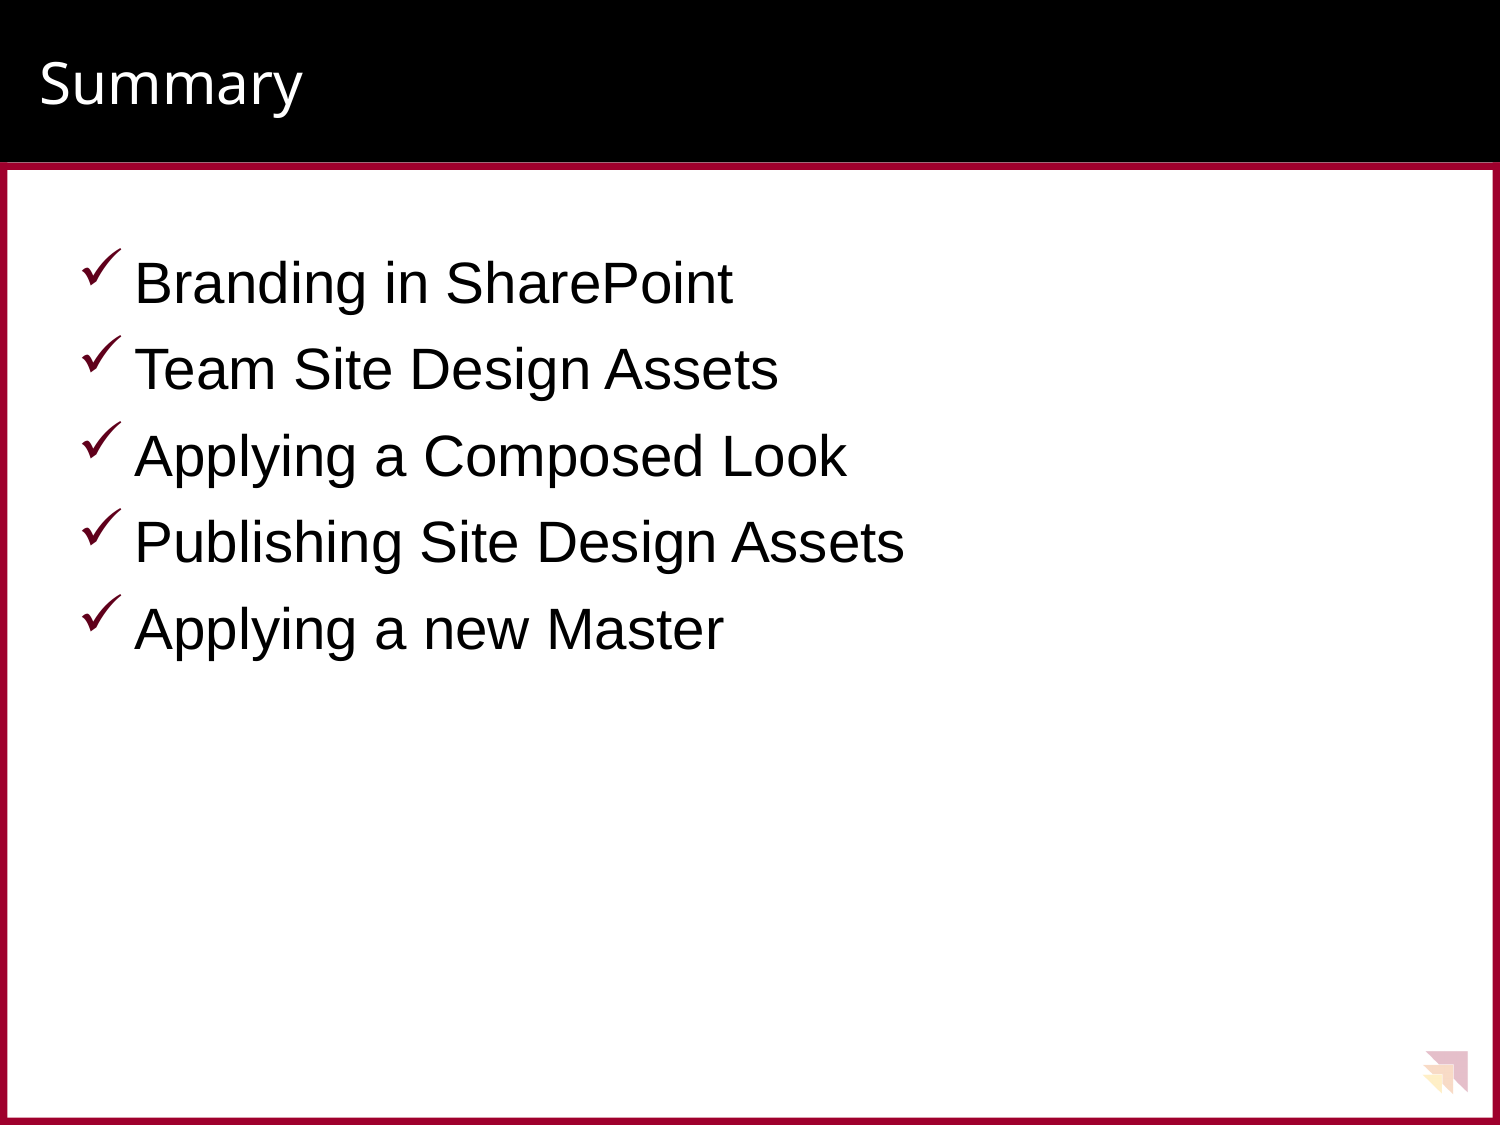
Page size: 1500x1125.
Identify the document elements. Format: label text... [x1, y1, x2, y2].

title Summary [24, 12, 1438, 150]
list Branding in SharePoint Team Site Design Assets Applying a Composed Look Publishing Site Design Assets Applying a new Master [62, 237, 1438, 1088]
